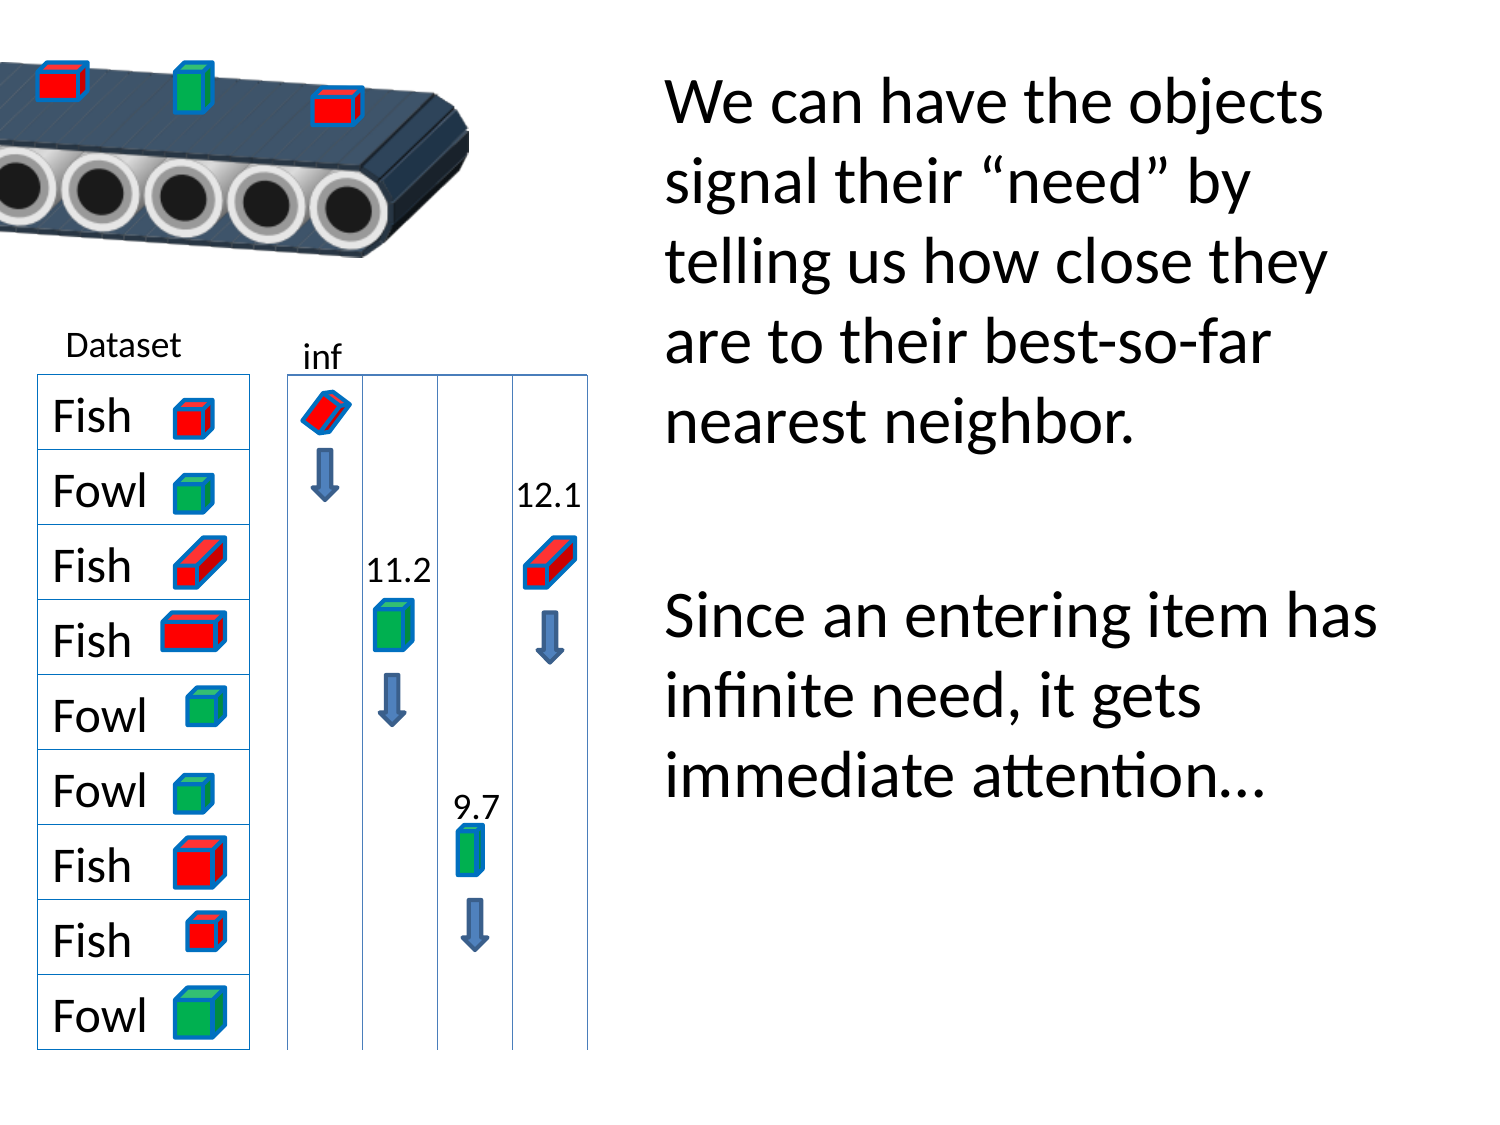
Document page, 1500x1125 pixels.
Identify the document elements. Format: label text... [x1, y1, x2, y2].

text_box Fowl [37, 450, 250, 524]
text_box [172, 835, 228, 890]
text_box [455, 835, 485, 878]
text_box [185, 910, 228, 953]
text_box 9.7 [437, 774, 516, 835]
text_box [182, 778, 205, 782]
text_box Fish [37, 524, 250, 599]
text_box [185, 685, 228, 709]
text_box Fish [37, 899, 250, 974]
text_box [522, 535, 578, 590]
text_box [372, 598, 415, 653]
text_box Fowl [170, 615, 218, 619]
text_box 11.2 [350, 537, 447, 598]
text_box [532, 540, 568, 563]
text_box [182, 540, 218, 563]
text_box [172, 397, 215, 440]
text_box We can have the objects signal their “need” by telling us how close they are to their best-so-far nearest neighbor. Since an entering item has infinite need, it gets immediate attention… [650, 49, 1425, 818]
text_box [310, 447, 340, 503]
text_box [172, 472, 215, 515]
text_box Fish [37, 599, 250, 674]
text_box [160, 610, 228, 653]
text_box [185, 724, 220, 728]
text_box [535, 610, 565, 665]
text_box Fowl [37, 749, 250, 824]
text_box Dataset [50, 312, 197, 373]
text_box [382, 603, 405, 607]
text_box [383, 672, 401, 709]
text_box [172, 772, 215, 815]
text_box Fish [37, 374, 250, 450]
text_box [182, 840, 218, 847]
text_box Fish [182, 478, 205, 482]
text_box [182, 403, 205, 407]
text_box Fish [195, 690, 218, 694]
text_box inf [287, 324, 358, 374]
text_box 12.1 [500, 462, 597, 523]
text_box Fish [37, 824, 250, 899]
text_box [172, 535, 228, 590]
text_box Fowl [182, 990, 218, 997]
text_box [300, 389, 352, 436]
text_box Fowl [37, 722, 250, 749]
text_box [460, 897, 490, 953]
text_box [195, 915, 218, 919]
text_box Fowl [37, 974, 250, 1050]
picture [0, 62, 469, 258]
text_box Fowl [37, 674, 250, 710]
text_box [172, 985, 228, 1040]
